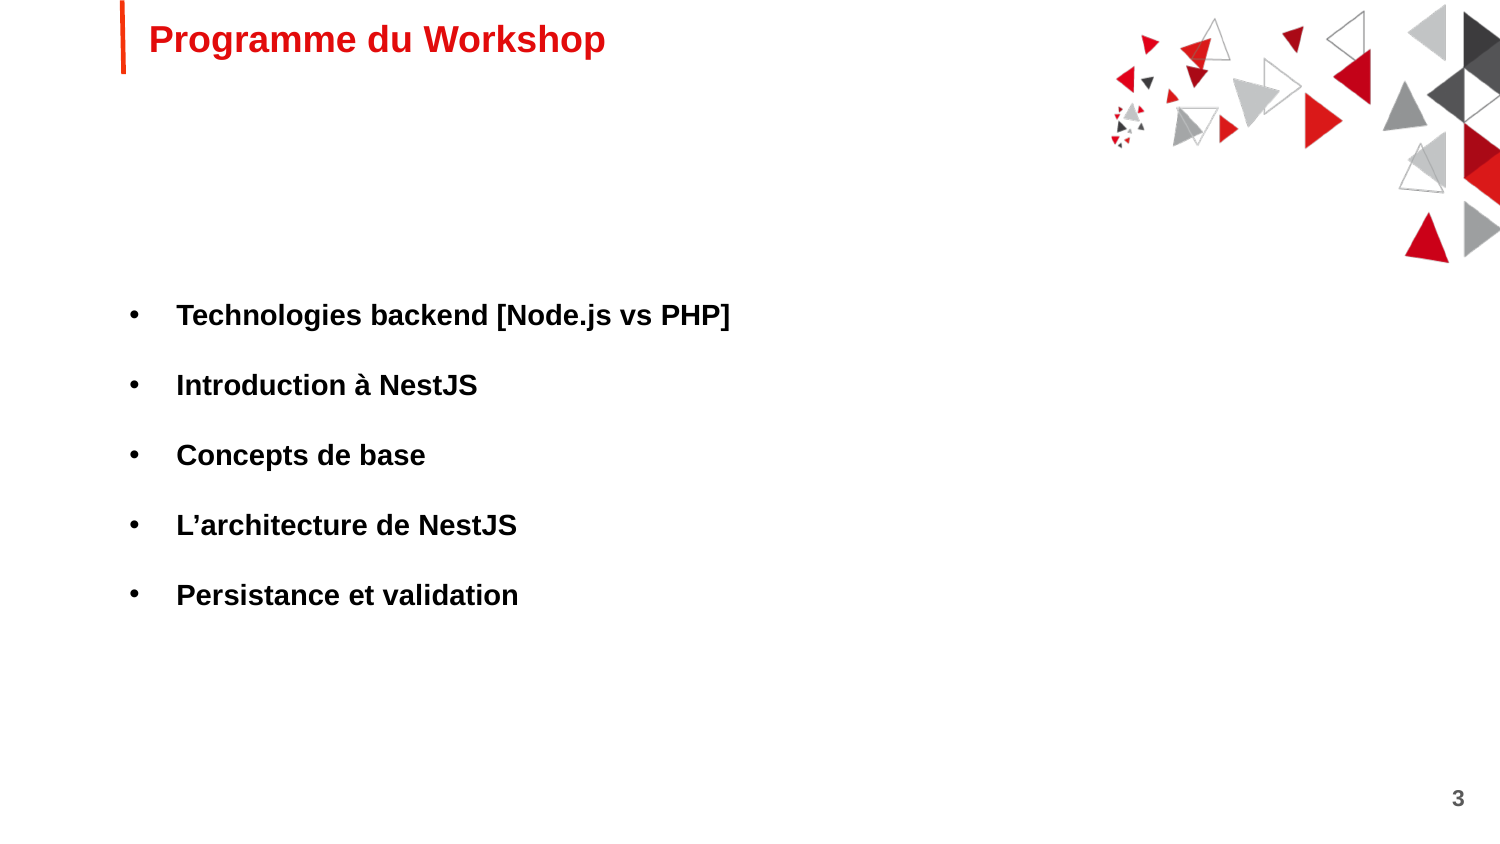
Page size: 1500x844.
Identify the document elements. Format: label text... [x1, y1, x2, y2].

text_box Programme du Workshop [133, 0, 954, 75]
picture [1110, 0, 1500, 268]
text_box Technologies backend [Node.js vs PHP] Introduction à NestJS Concepts de base L’architecture de NestJS Persistance et validation [97, 246, 1225, 697]
slide_number 3 [1389, 764, 1480, 830]
